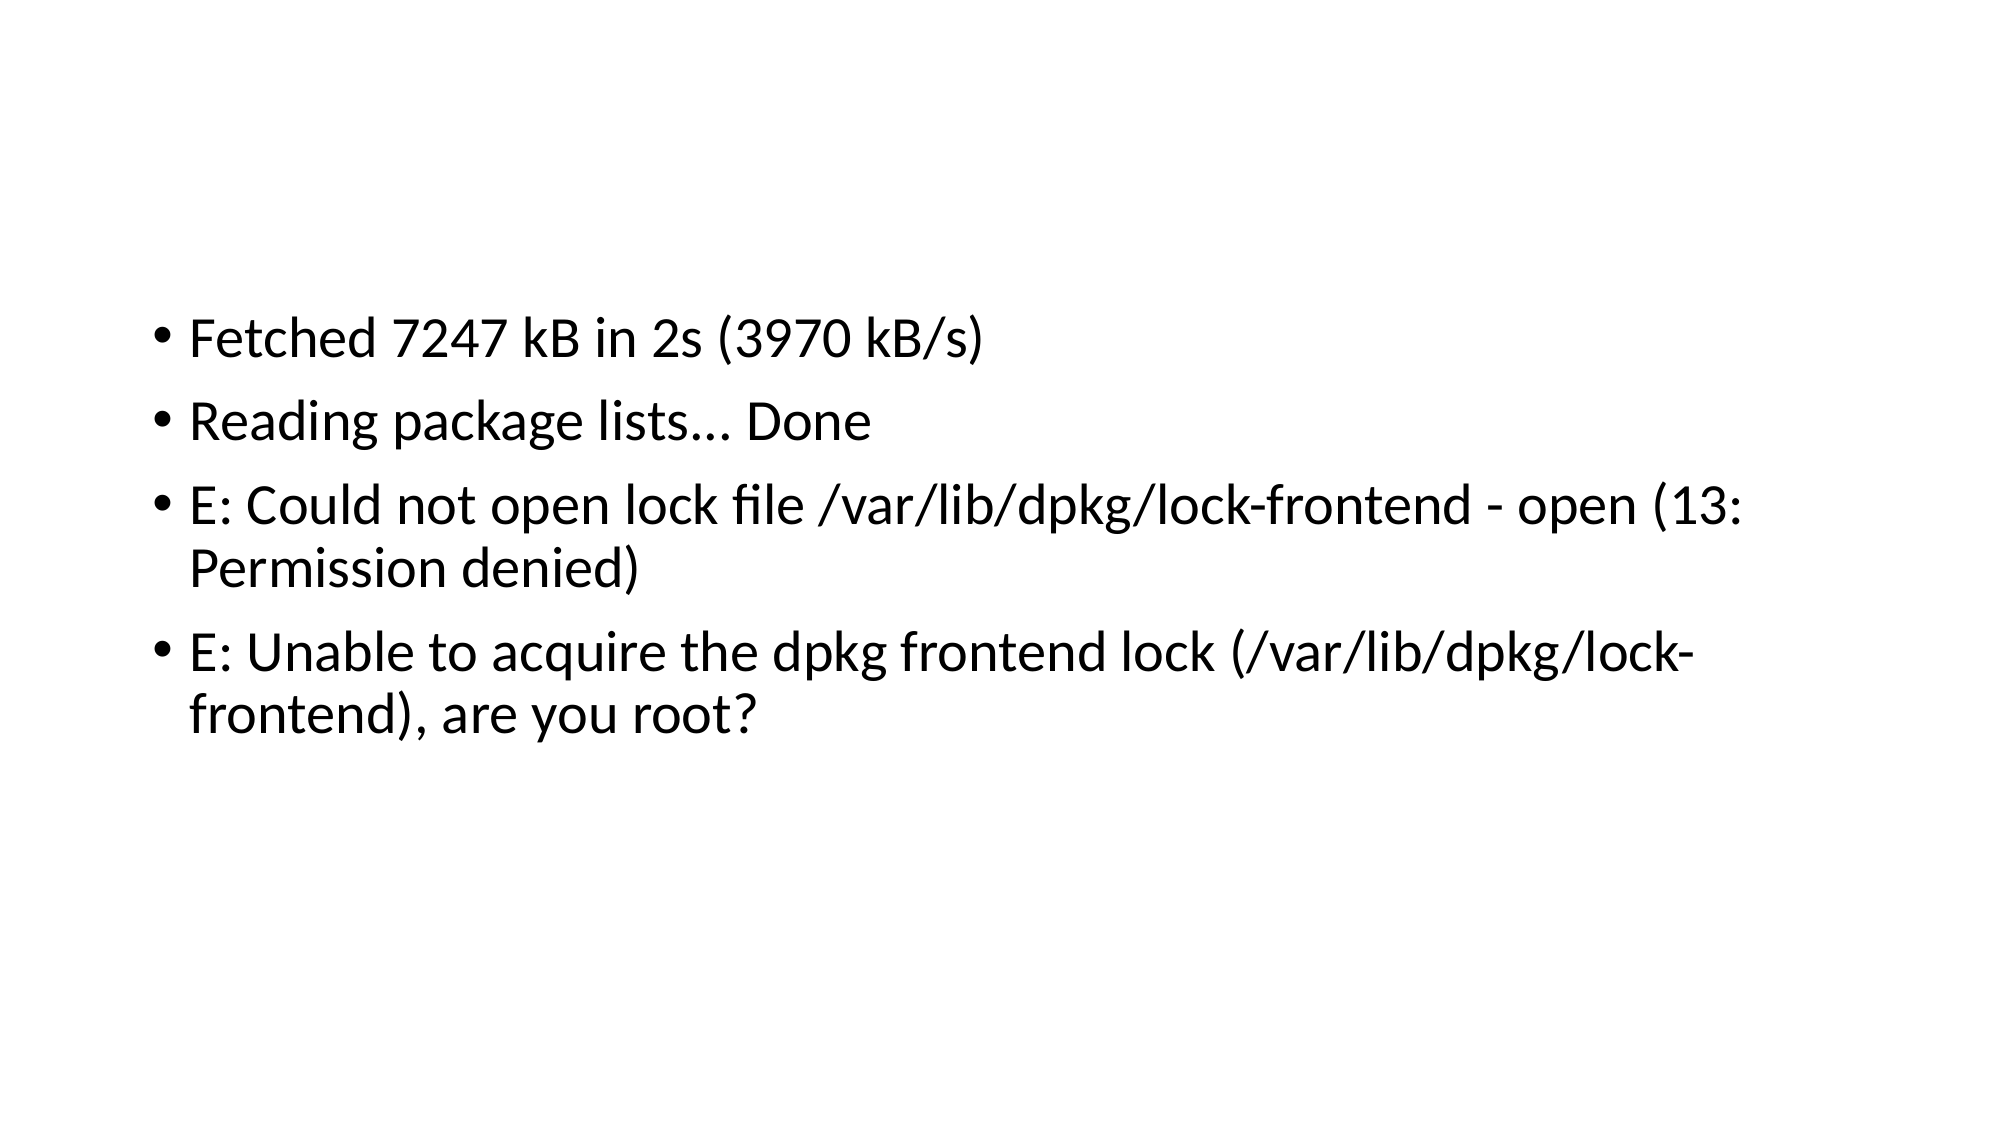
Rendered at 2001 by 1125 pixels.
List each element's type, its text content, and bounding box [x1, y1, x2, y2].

list Fetched 7247 kB in 2s (3970 kB/s) Reading package lists... Done E: Could not open lock file /var/lib/dpkg/lock-frontend - open (13: Permission denied) E: Unable to acquire the dpkg frontend lock (/var/lib/dpkg/lock-frontend), are you root? [137, 299, 1863, 1014]
